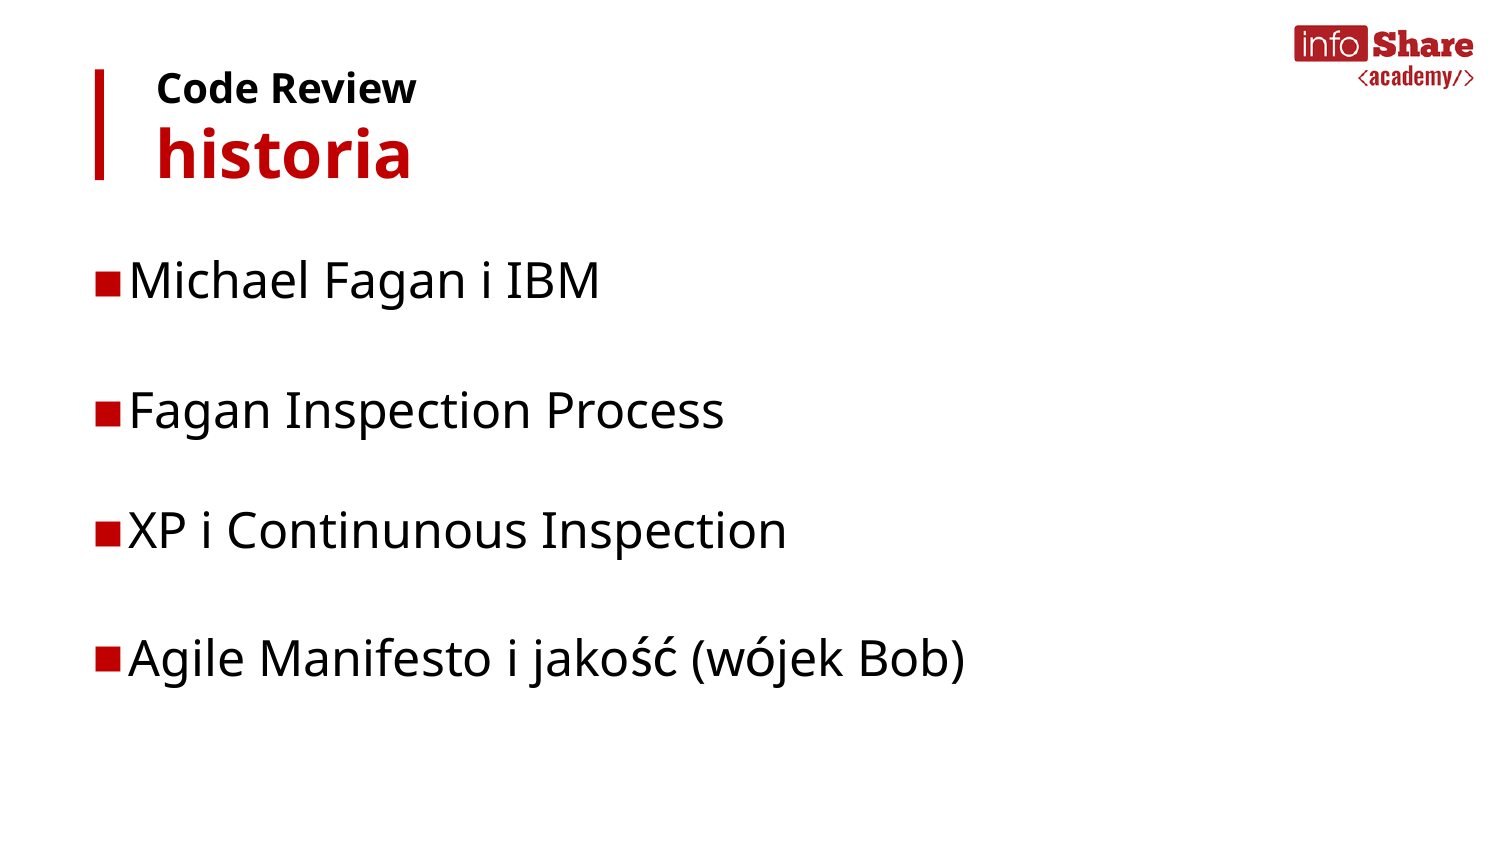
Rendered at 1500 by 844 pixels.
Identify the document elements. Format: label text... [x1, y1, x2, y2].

text_box Code Review historia [140, 46, 671, 188]
picture [1267, 0, 1500, 117]
list Michael Fagan i IBM Fagan Inspection Process XP i Continunous Inspection Agile Manifesto i jakość (wójek Bob) [38, 233, 1072, 622]
